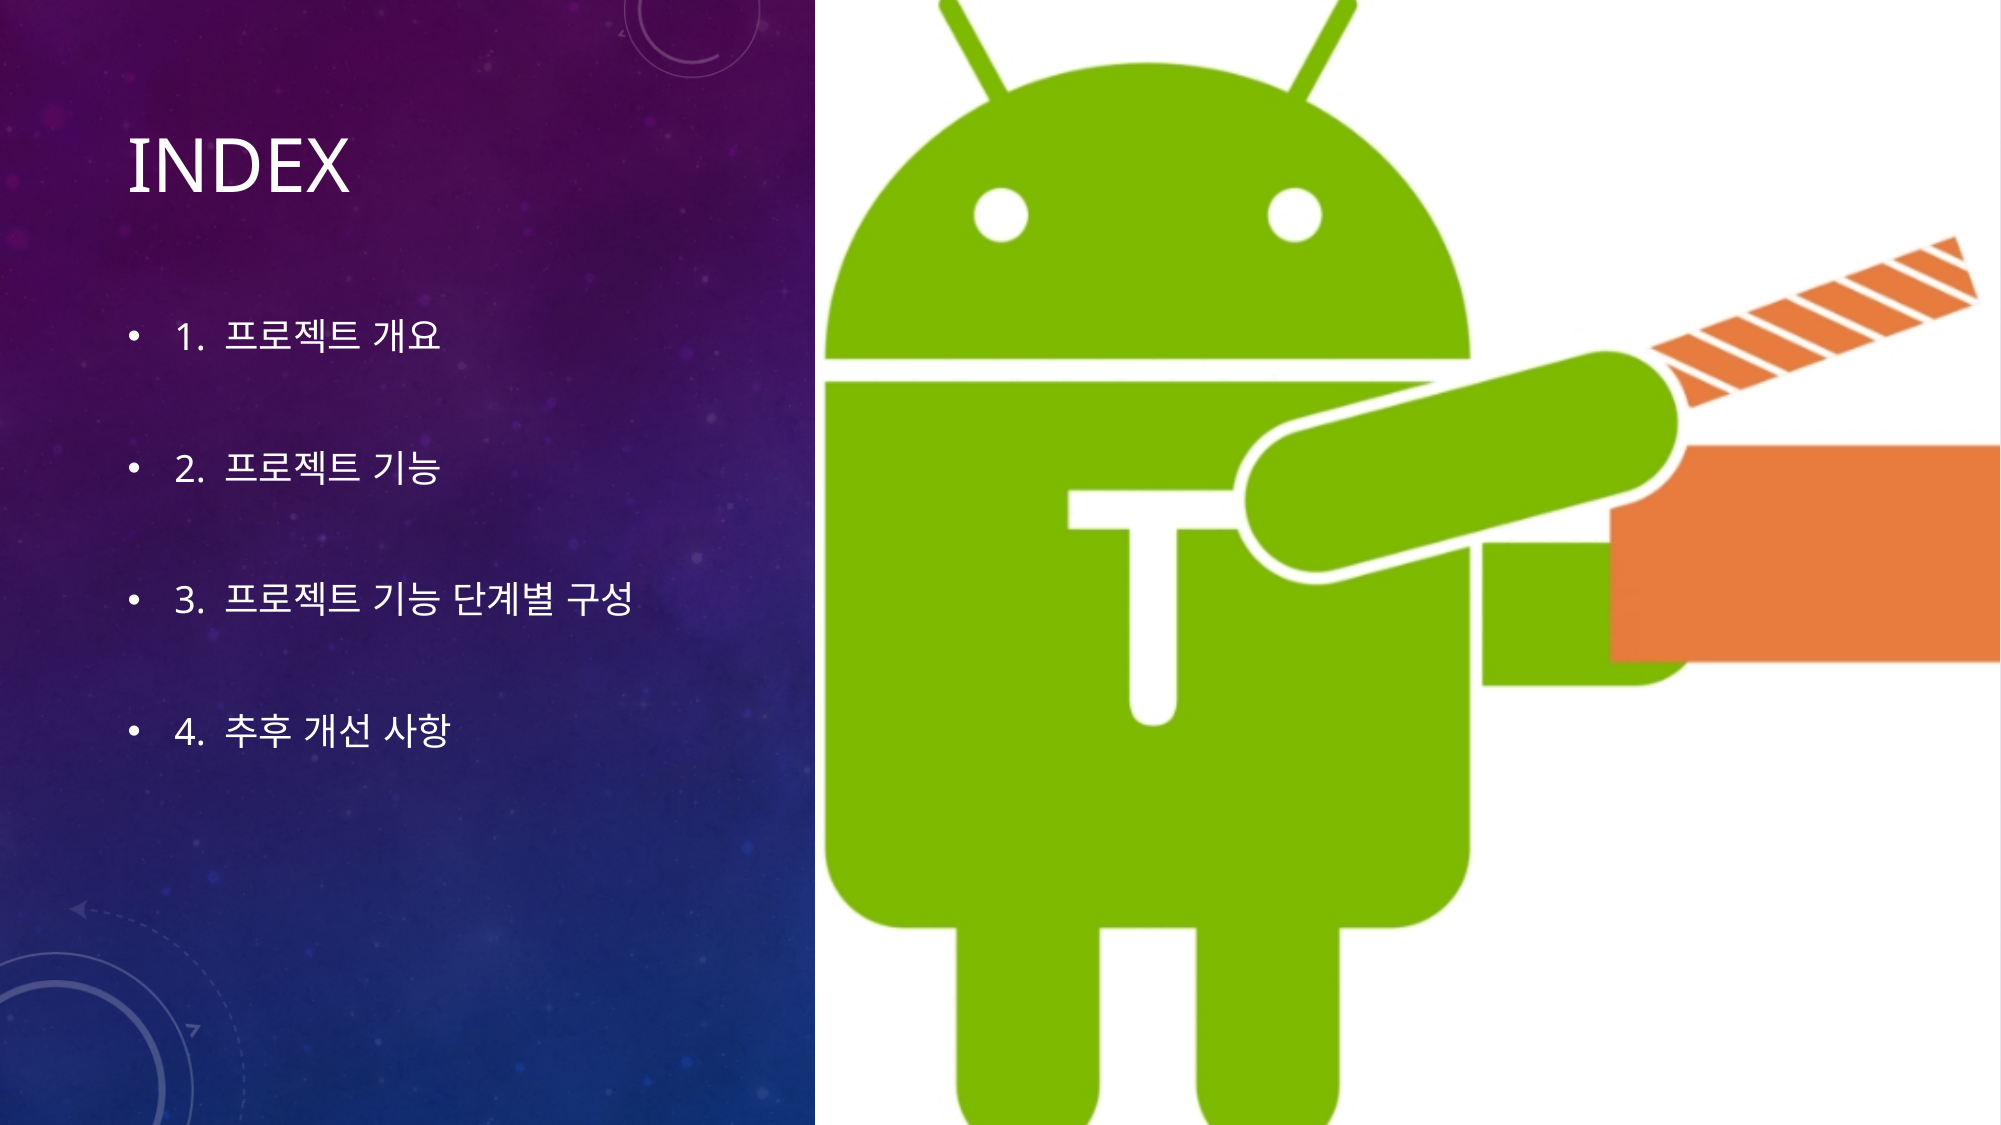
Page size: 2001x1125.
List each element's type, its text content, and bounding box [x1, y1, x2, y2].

picture [0, 0, 2001, 1125]
list 1. 프로젝트 개요 2. 프로젝트 기능 3. 프로젝트 기능 단계별 구성 4. 추후 개선 사항 [112, 282, 809, 784]
title index [112, 43, 809, 282]
